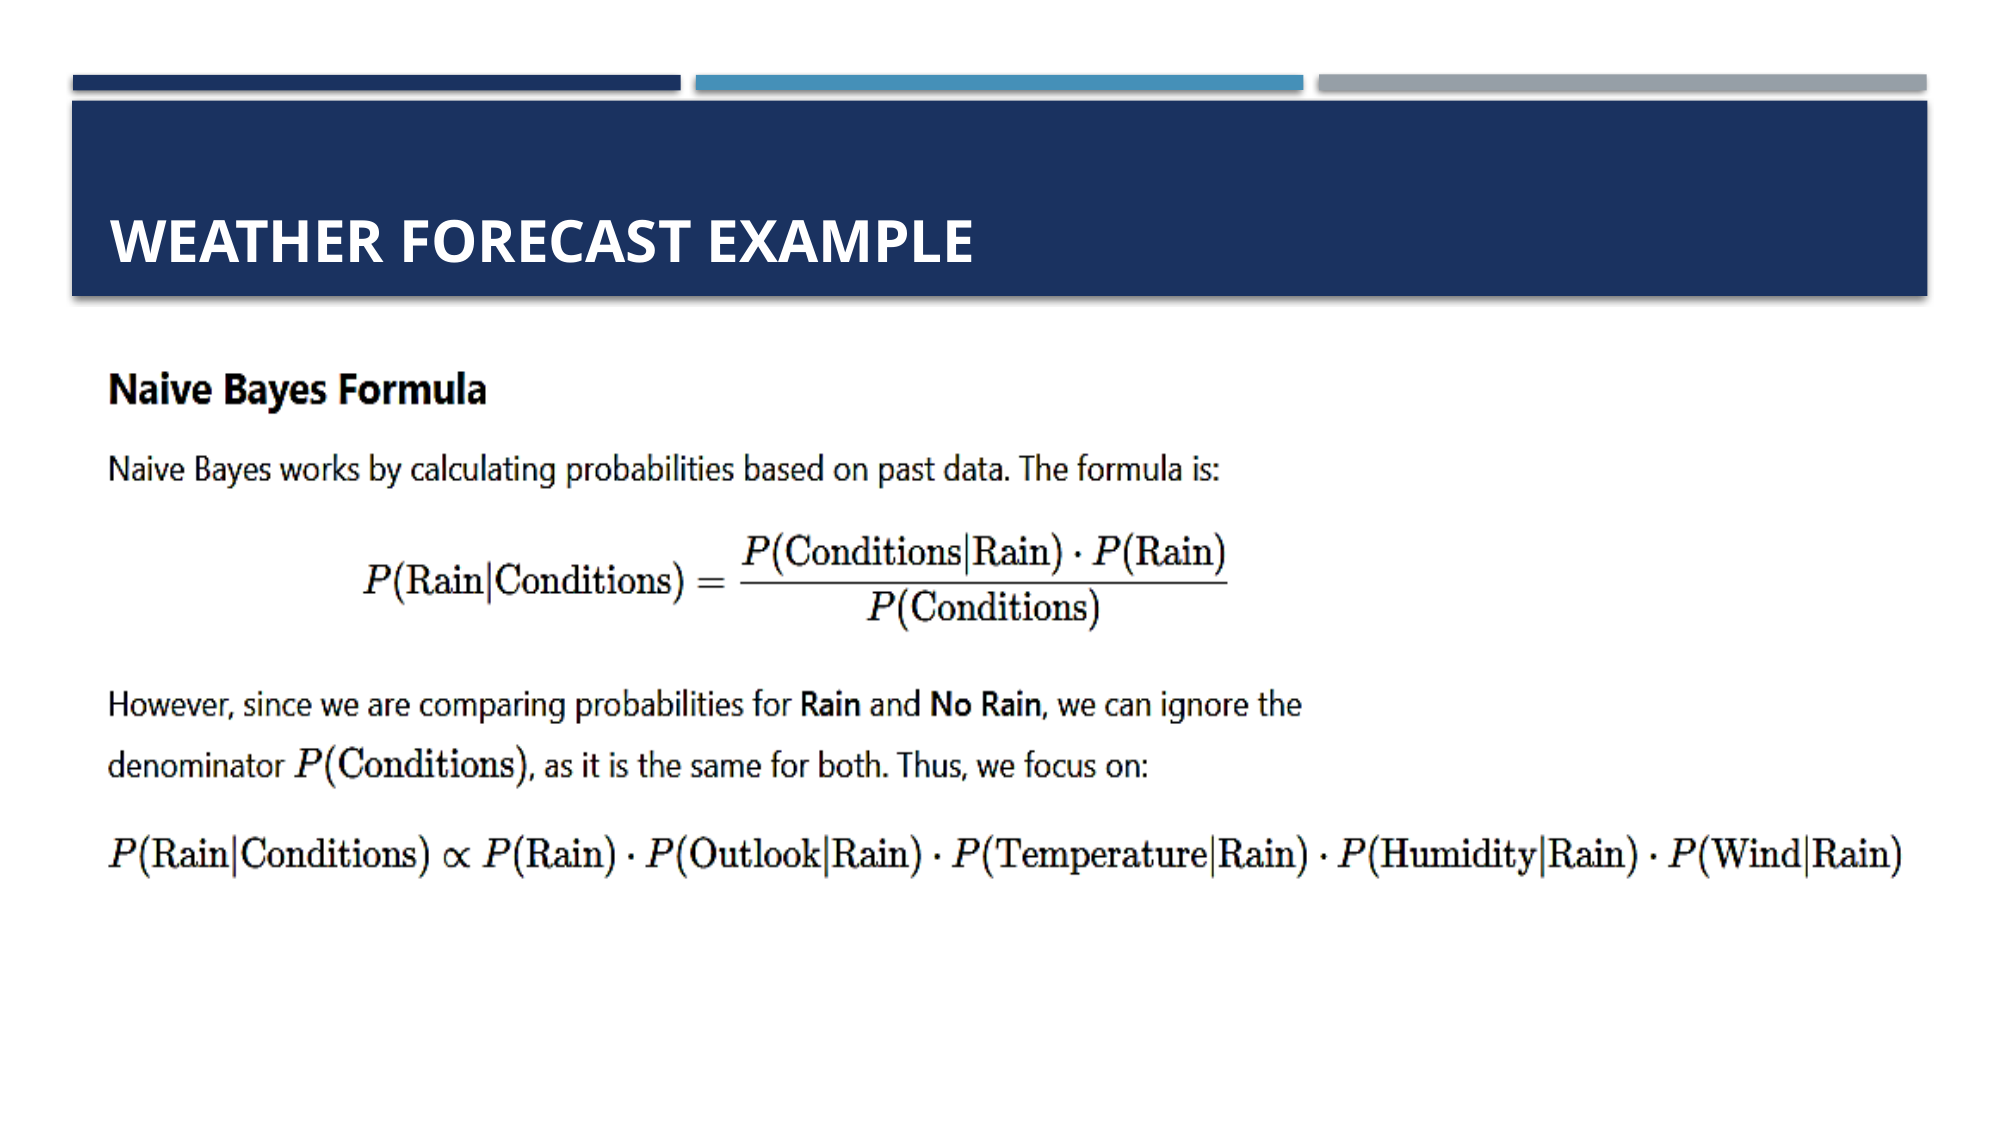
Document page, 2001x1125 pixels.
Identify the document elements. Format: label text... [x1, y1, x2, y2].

title Weather Forecast Example [95, 115, 1905, 282]
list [94, 328, 1914, 901]
